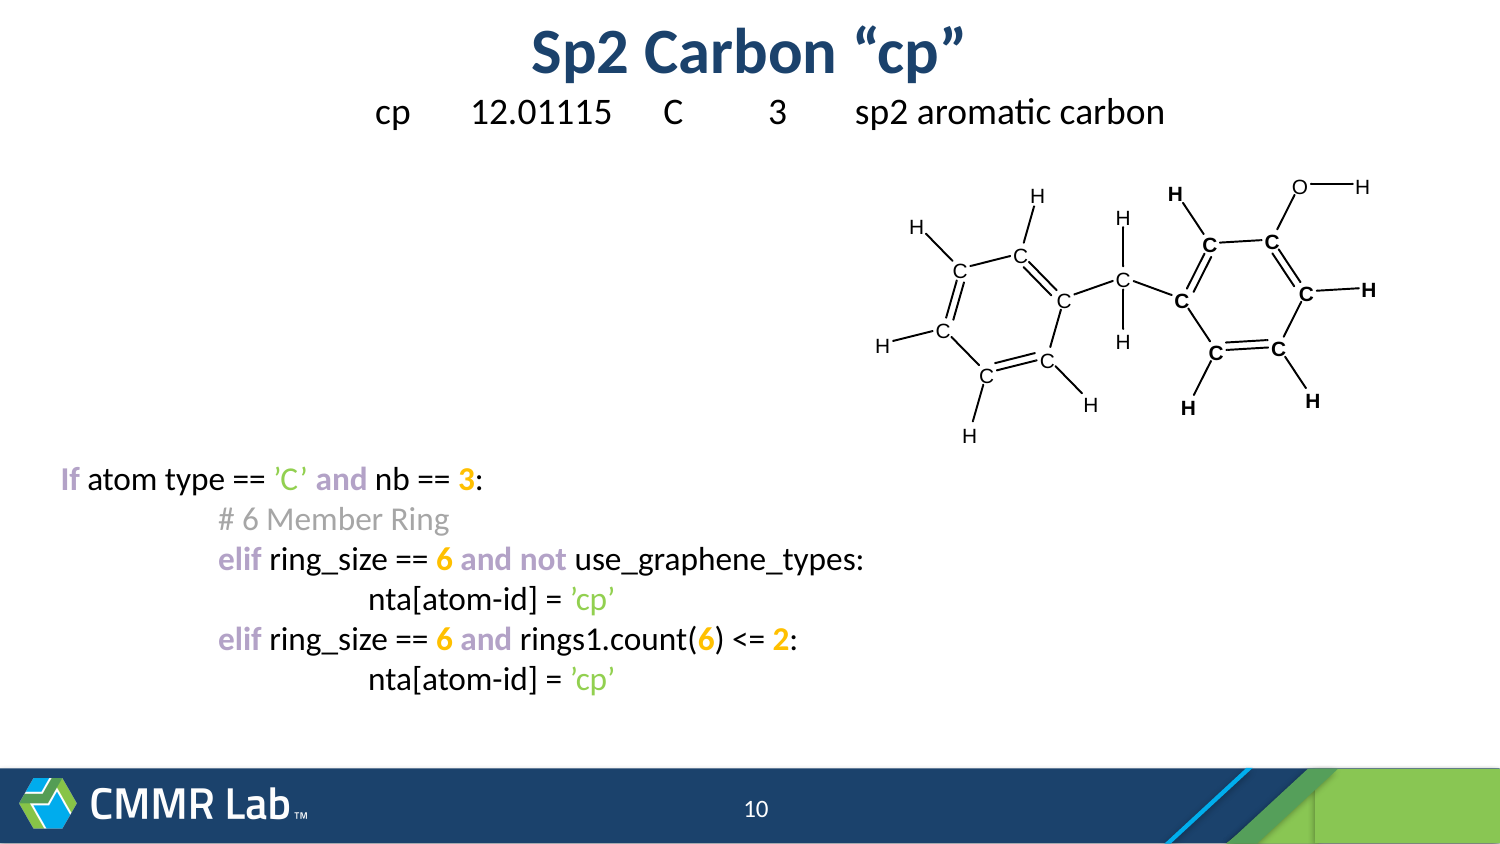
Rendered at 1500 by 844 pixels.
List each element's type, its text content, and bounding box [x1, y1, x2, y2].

text_box cp 12.01115 C 3 sp2 aromatic carbon [360, 79, 1500, 140]
slide_number 10 [581, 792, 932, 830]
text_box If atom type == ’C’ and nb == 3: # 6 Member Ring elif ring_size == 6 and not use_graphene_types: nta[atom-id] = ’cp’ elif ring_size == 6 and rings1.count(6) <= 2: nta[atom-id] = ’cp’ [45, 449, 1288, 792]
picture [0, 761, 324, 843]
title Sp2 Carbon “cp” [0, 0, 1500, 94]
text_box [870, 172, 1380, 448]
